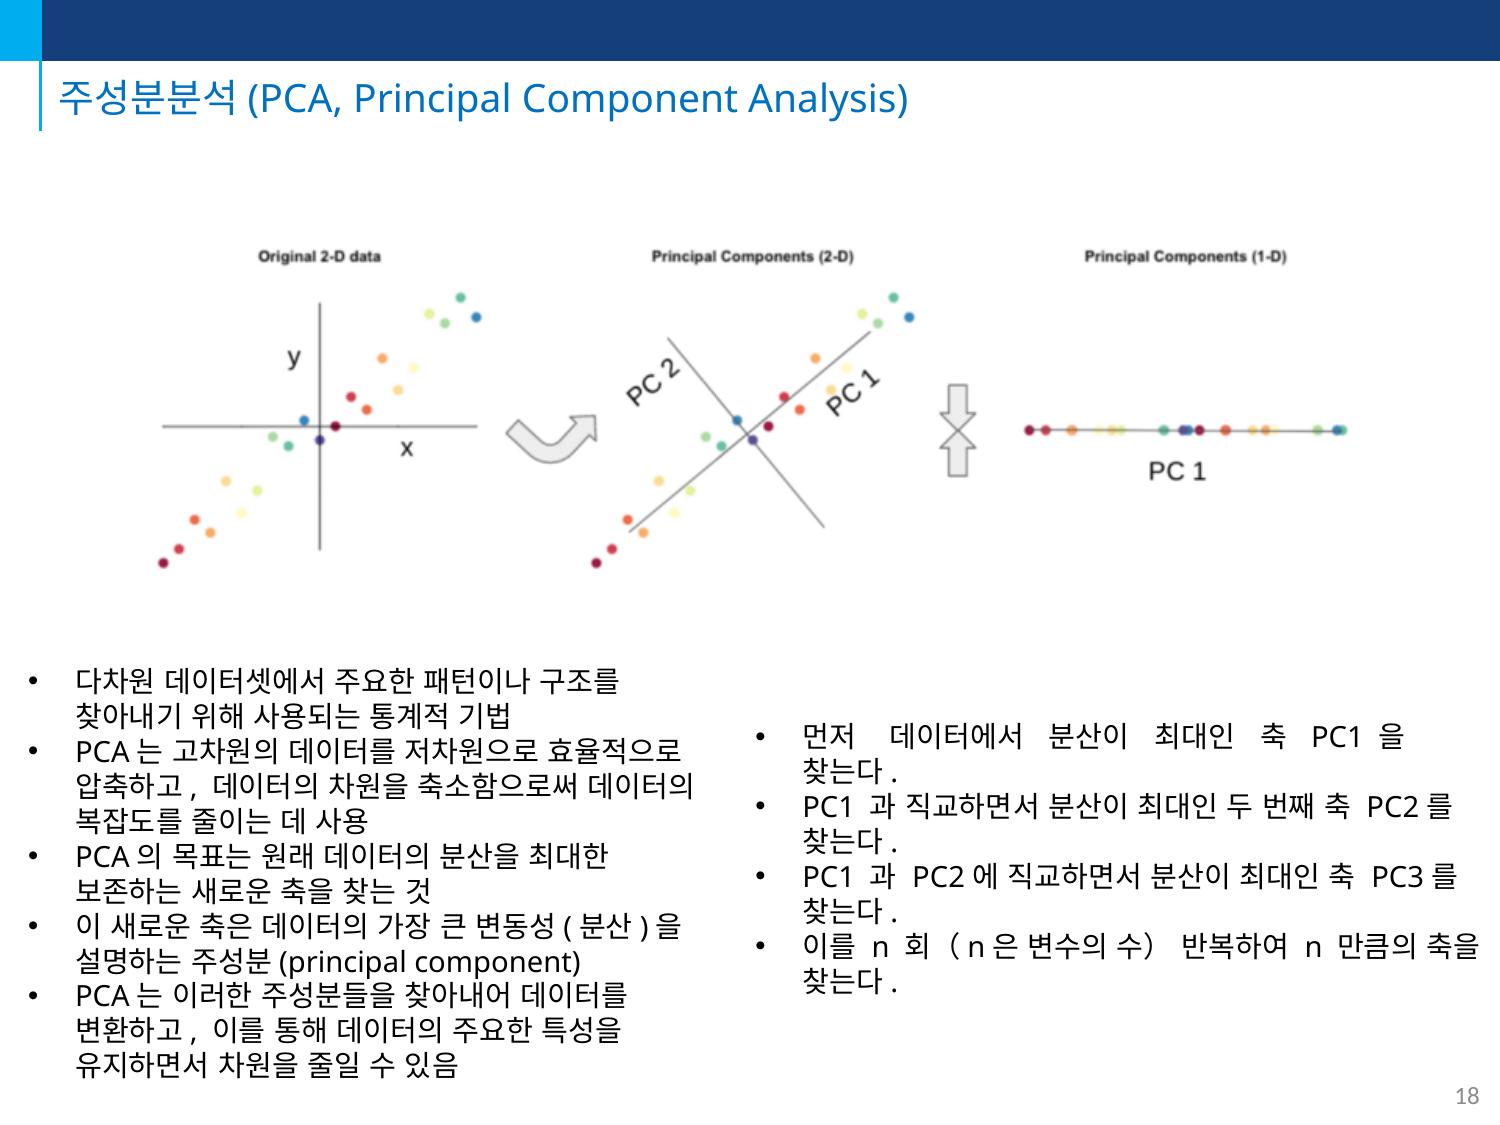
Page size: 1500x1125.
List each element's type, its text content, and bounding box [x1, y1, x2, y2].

text_box 다차원 데이터셋에서 주요한 패턴이나 구조를 찾아내기 위해 사용되는 통계적 기법 PCA는 고차원의 데이터를 저차원으로 효율적으로 압축하고, 데이터의 차원을 축소함으로써 데이터의 복잡도를 줄이는 데 사용 PCA의 목표는 원래 데이터의 분산을 최대한 보존하는 새로운 축을 찾는 것 이 새로운 축은 데이터의 가장 큰 변동성(분산)을 설명하는 주성분(principal component) PCA는 이러한 주성분들을 찾아내어 데이터를 변환하고, 이를 통해 데이터의 주요한 특성을 유지하면서 차원을 줄일 수 있음 [13, 655, 720, 1090]
title 주성분분석(PCA, Principal Component Analysis) [43, 66, 1499, 133]
slide_number 18 [1435, 1065, 1499, 1125]
text_box 먼저 데이터에서 분산이 최대인 축 PC1 을 찾는다. PC1 과 직교하면서 분산이 최대인 두 번째 축 PC2를 찾는다. PC1 과 PC2에 직교하면서 분산이 최대인 축 PC3를 찾는다. 이를 n 회（n은 변수의 수） 반복하여 n 만큼의 축을 찾는다. [740, 710, 1500, 1006]
picture [113, 227, 1364, 616]
